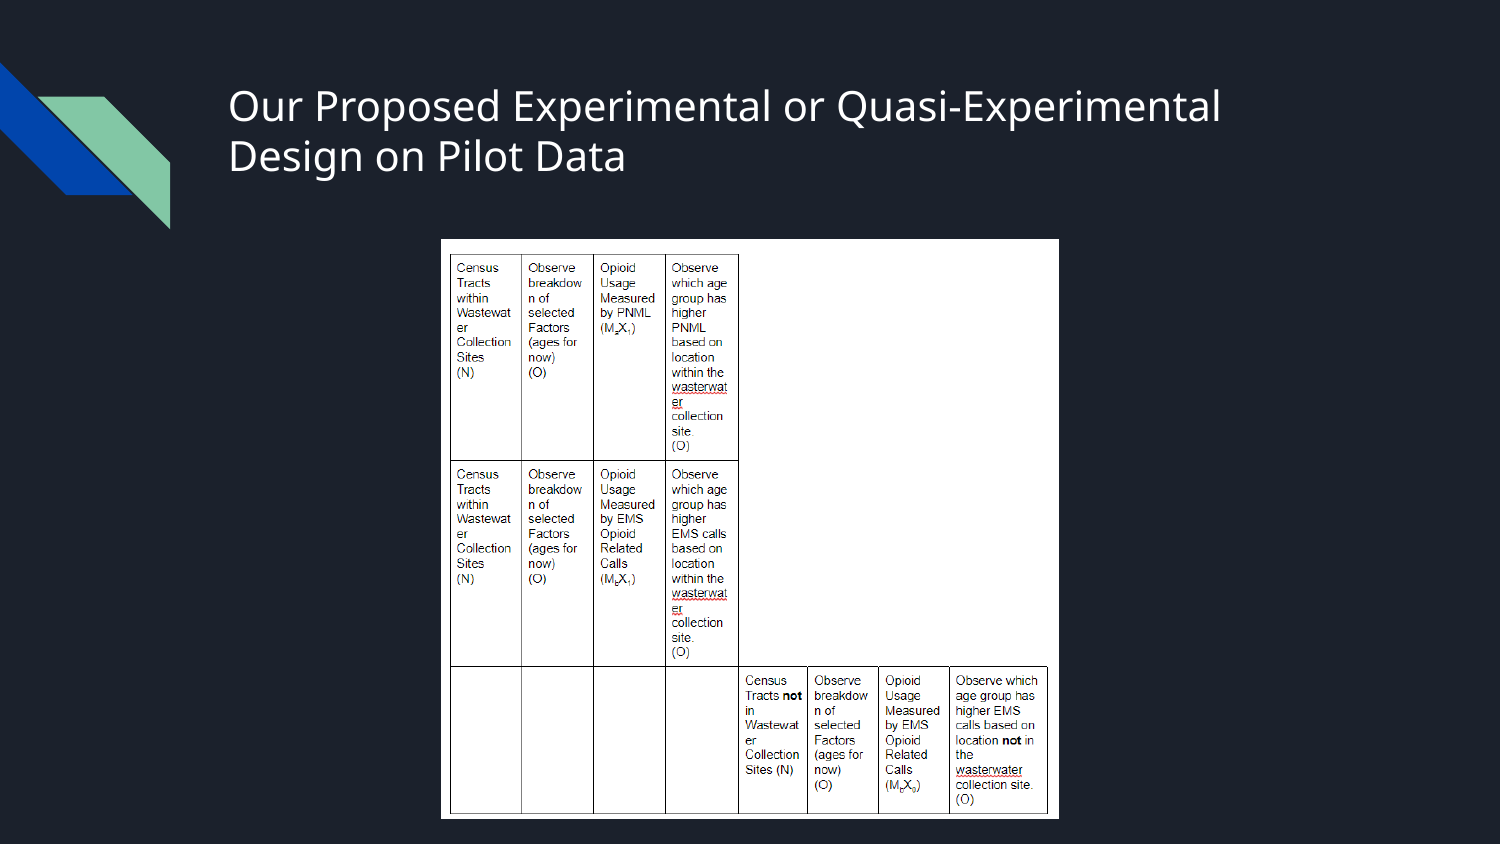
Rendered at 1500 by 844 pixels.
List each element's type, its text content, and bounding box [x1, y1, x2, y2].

title Our Proposed Experimental or Quasi-Experimental Design on Pilot Data [212, 64, 1368, 215]
picture [441, 239, 1059, 819]
